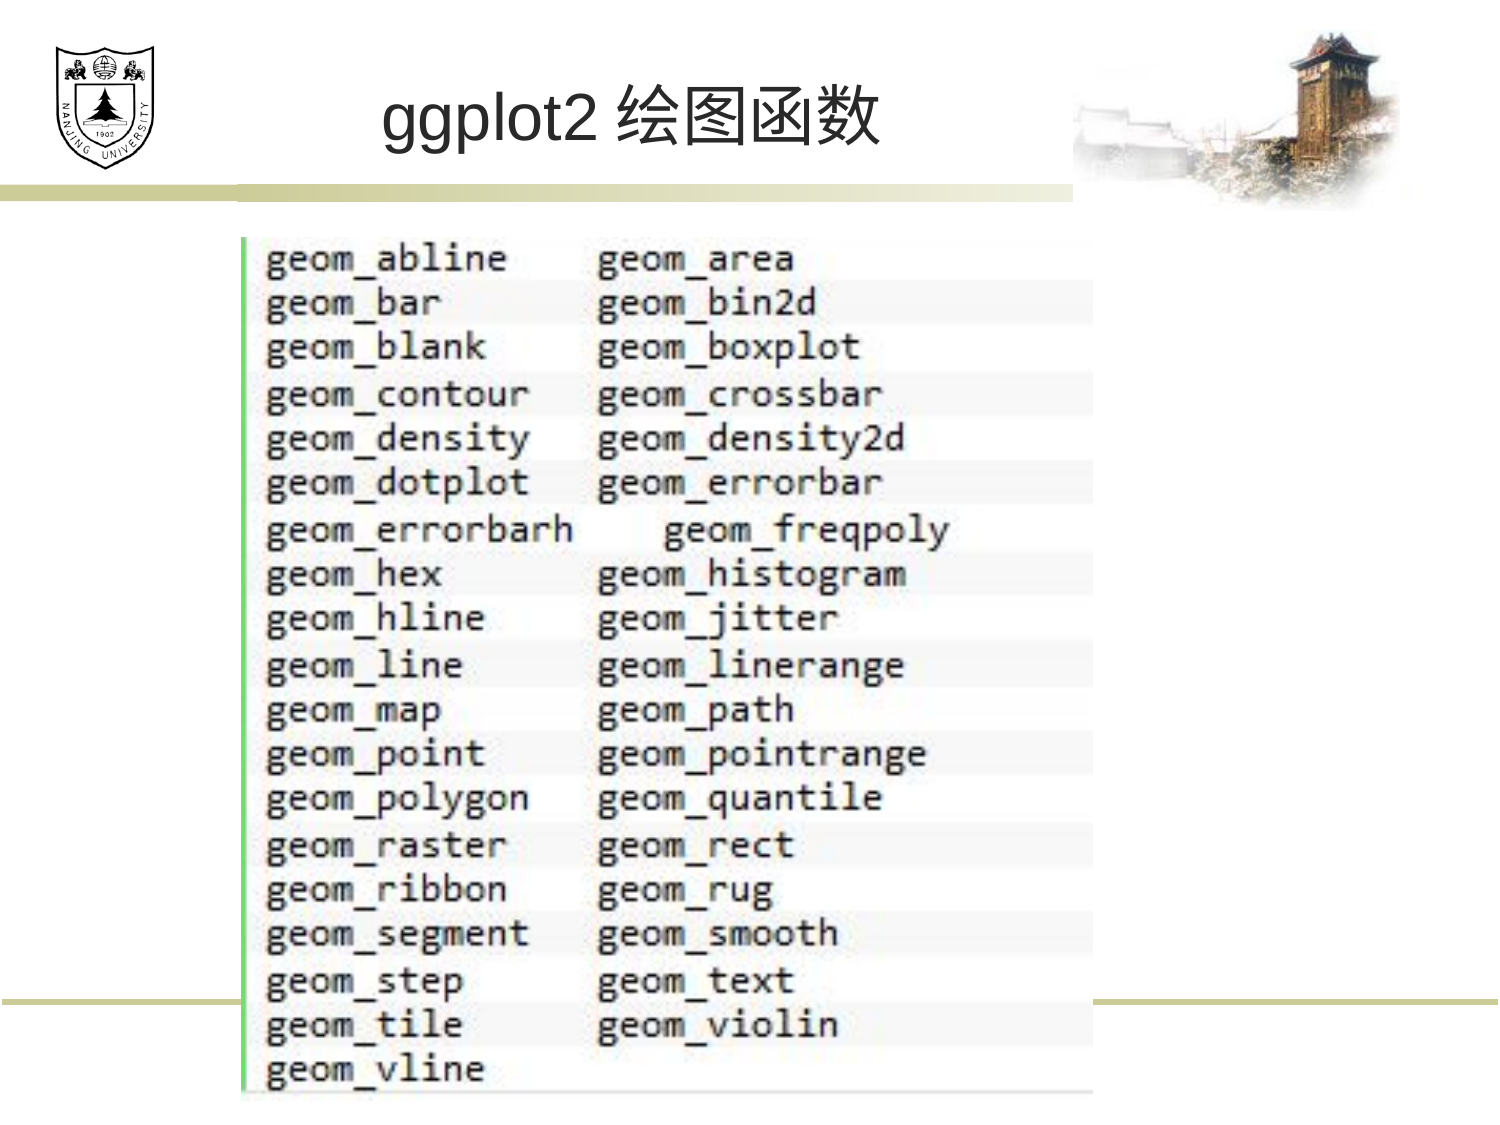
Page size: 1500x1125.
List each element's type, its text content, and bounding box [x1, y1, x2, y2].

picture [50, 42, 160, 173]
title ggplot2绘图函数 [171, 66, 1093, 161]
picture [2, 237, 1498, 1102]
picture [1073, 30, 1400, 211]
